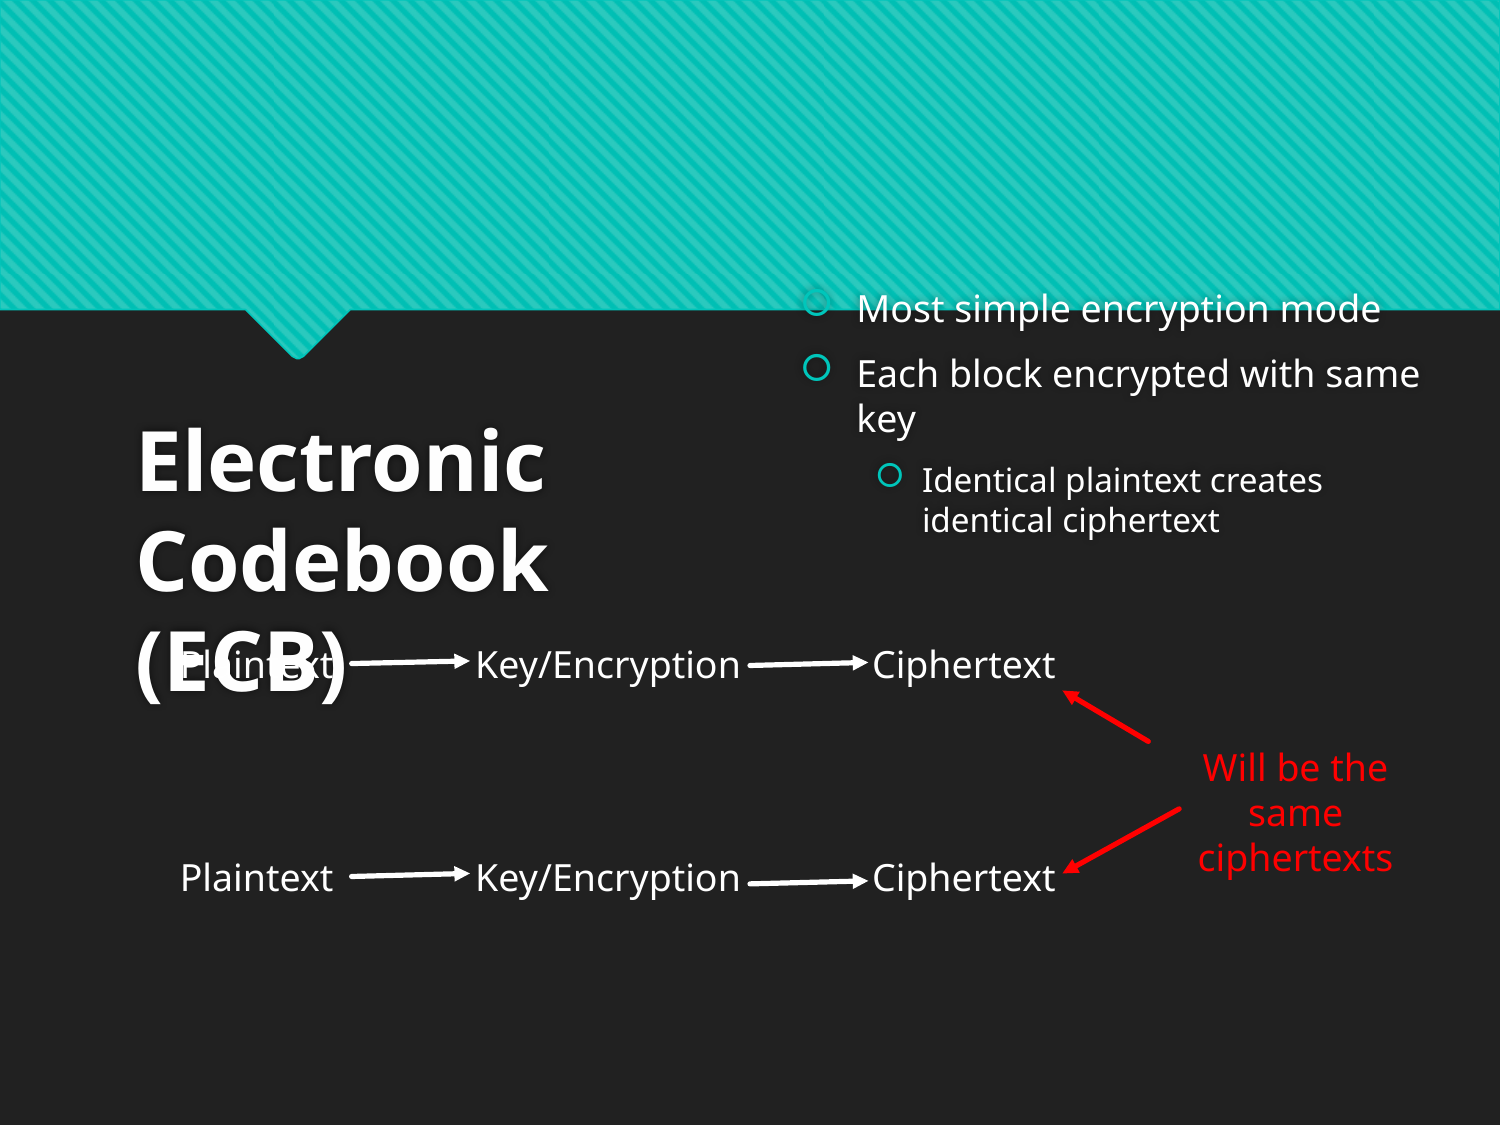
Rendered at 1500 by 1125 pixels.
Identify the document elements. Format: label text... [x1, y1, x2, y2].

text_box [749, 880, 869, 885]
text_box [1062, 808, 1180, 874]
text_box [351, 873, 471, 877]
text_box Plaintext [0, 846, 351, 906]
title Electronic Codebook (ECB) [120, 694, 632, 716]
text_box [749, 662, 869, 666]
text_box Plaintext [0, 633, 351, 694]
list Most simple encryption mode Each block encrypted with same key Identical plaintext creates identical ciphertext [785, 0, 1457, 843]
title Electronic Codebook (ECB) [120, 311, 632, 633]
text_box Will be the same ciphertexts [1137, 736, 1454, 887]
text_box Ciphertext [865, 846, 1221, 906]
text_box Ciphertext [865, 633, 1221, 694]
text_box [1062, 690, 1149, 742]
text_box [351, 660, 471, 665]
text_box Key/Encryption [351, 633, 865, 694]
text_box Key/Encryption [351, 846, 865, 906]
